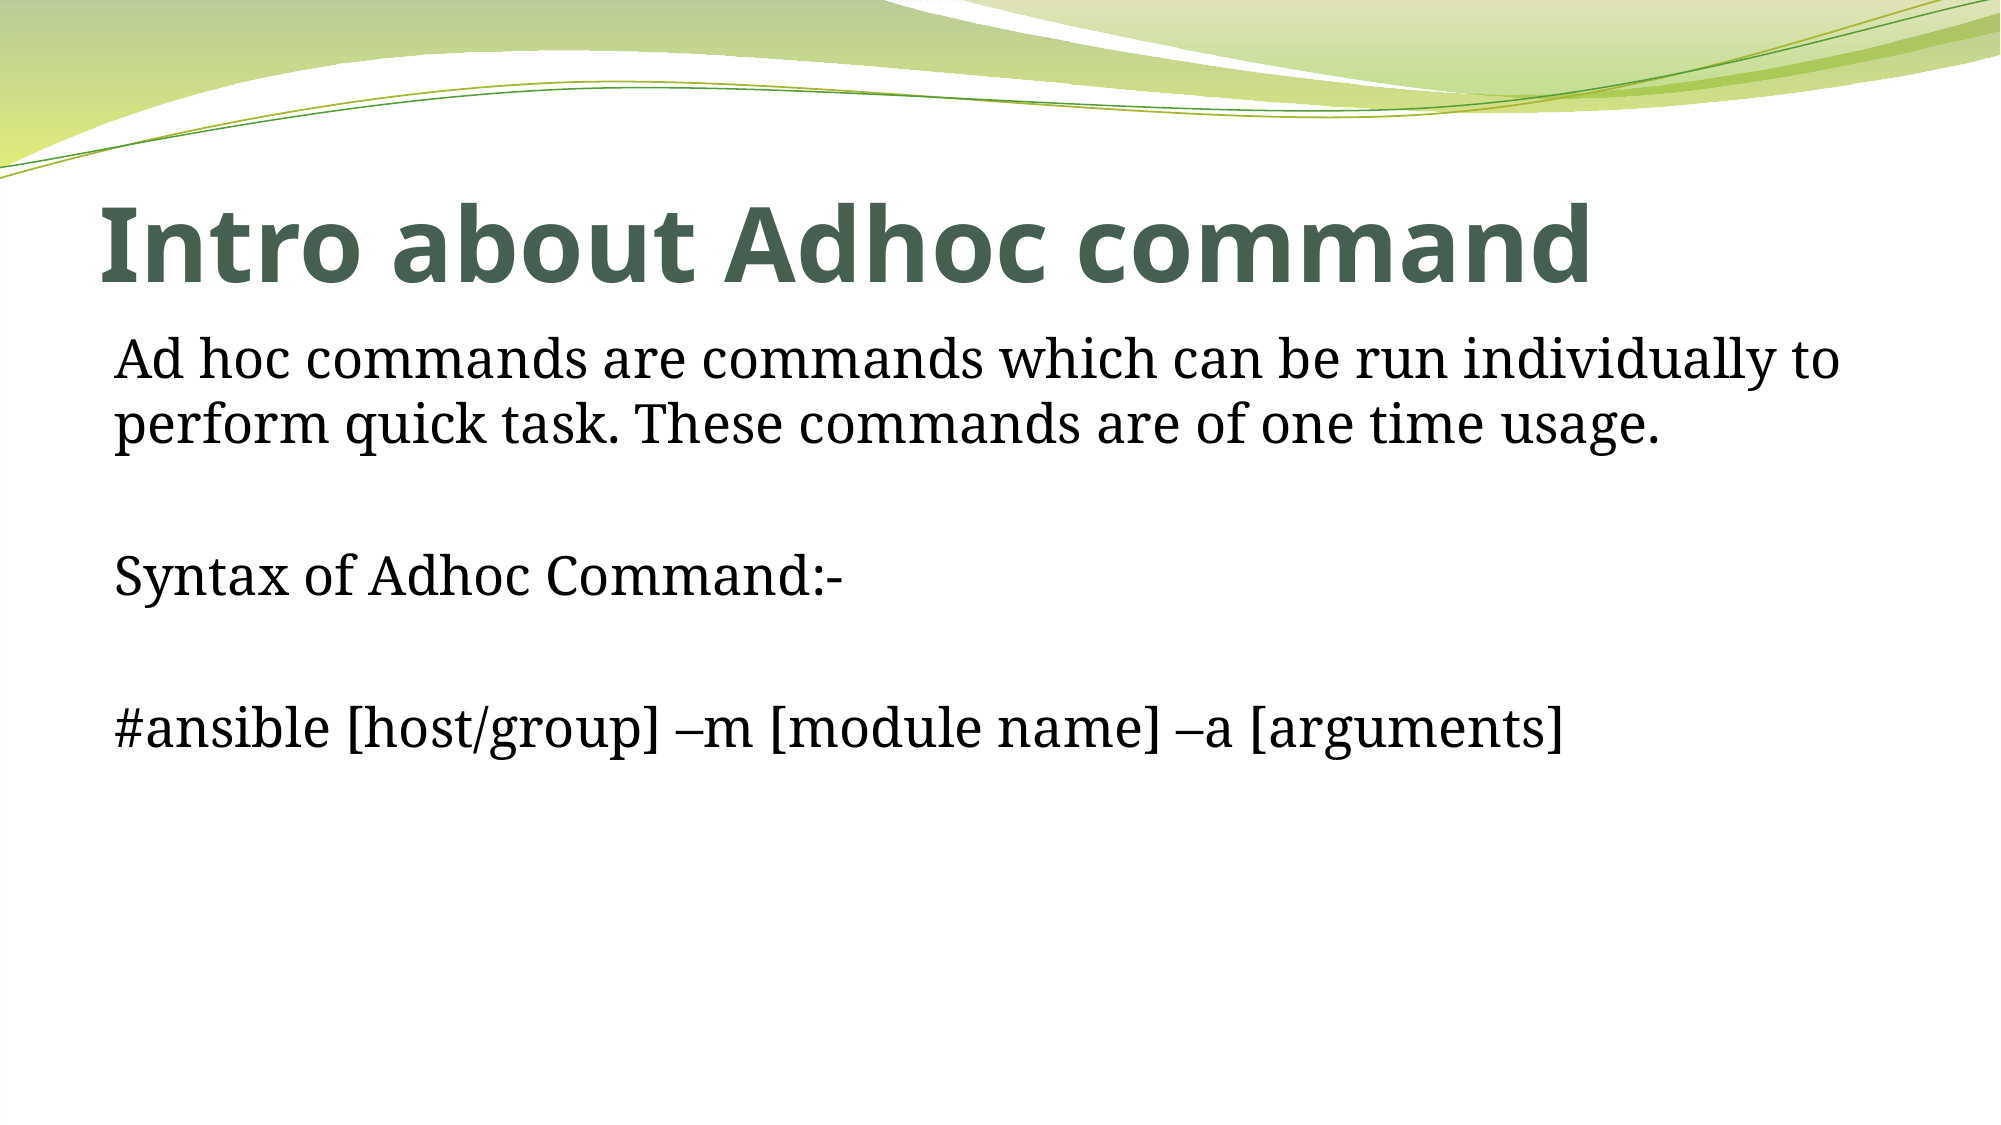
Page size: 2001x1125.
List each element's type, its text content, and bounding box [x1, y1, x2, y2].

title Intro about Adhoc command [99, 115, 1900, 303]
list Ad hoc commands are commands which can be run individually to perform quick task. These commands are of one time usage. Syntax of Adhoc Command:- #ansible [host/group] –m [module name] –a [arguments] [99, 317, 1900, 1038]
